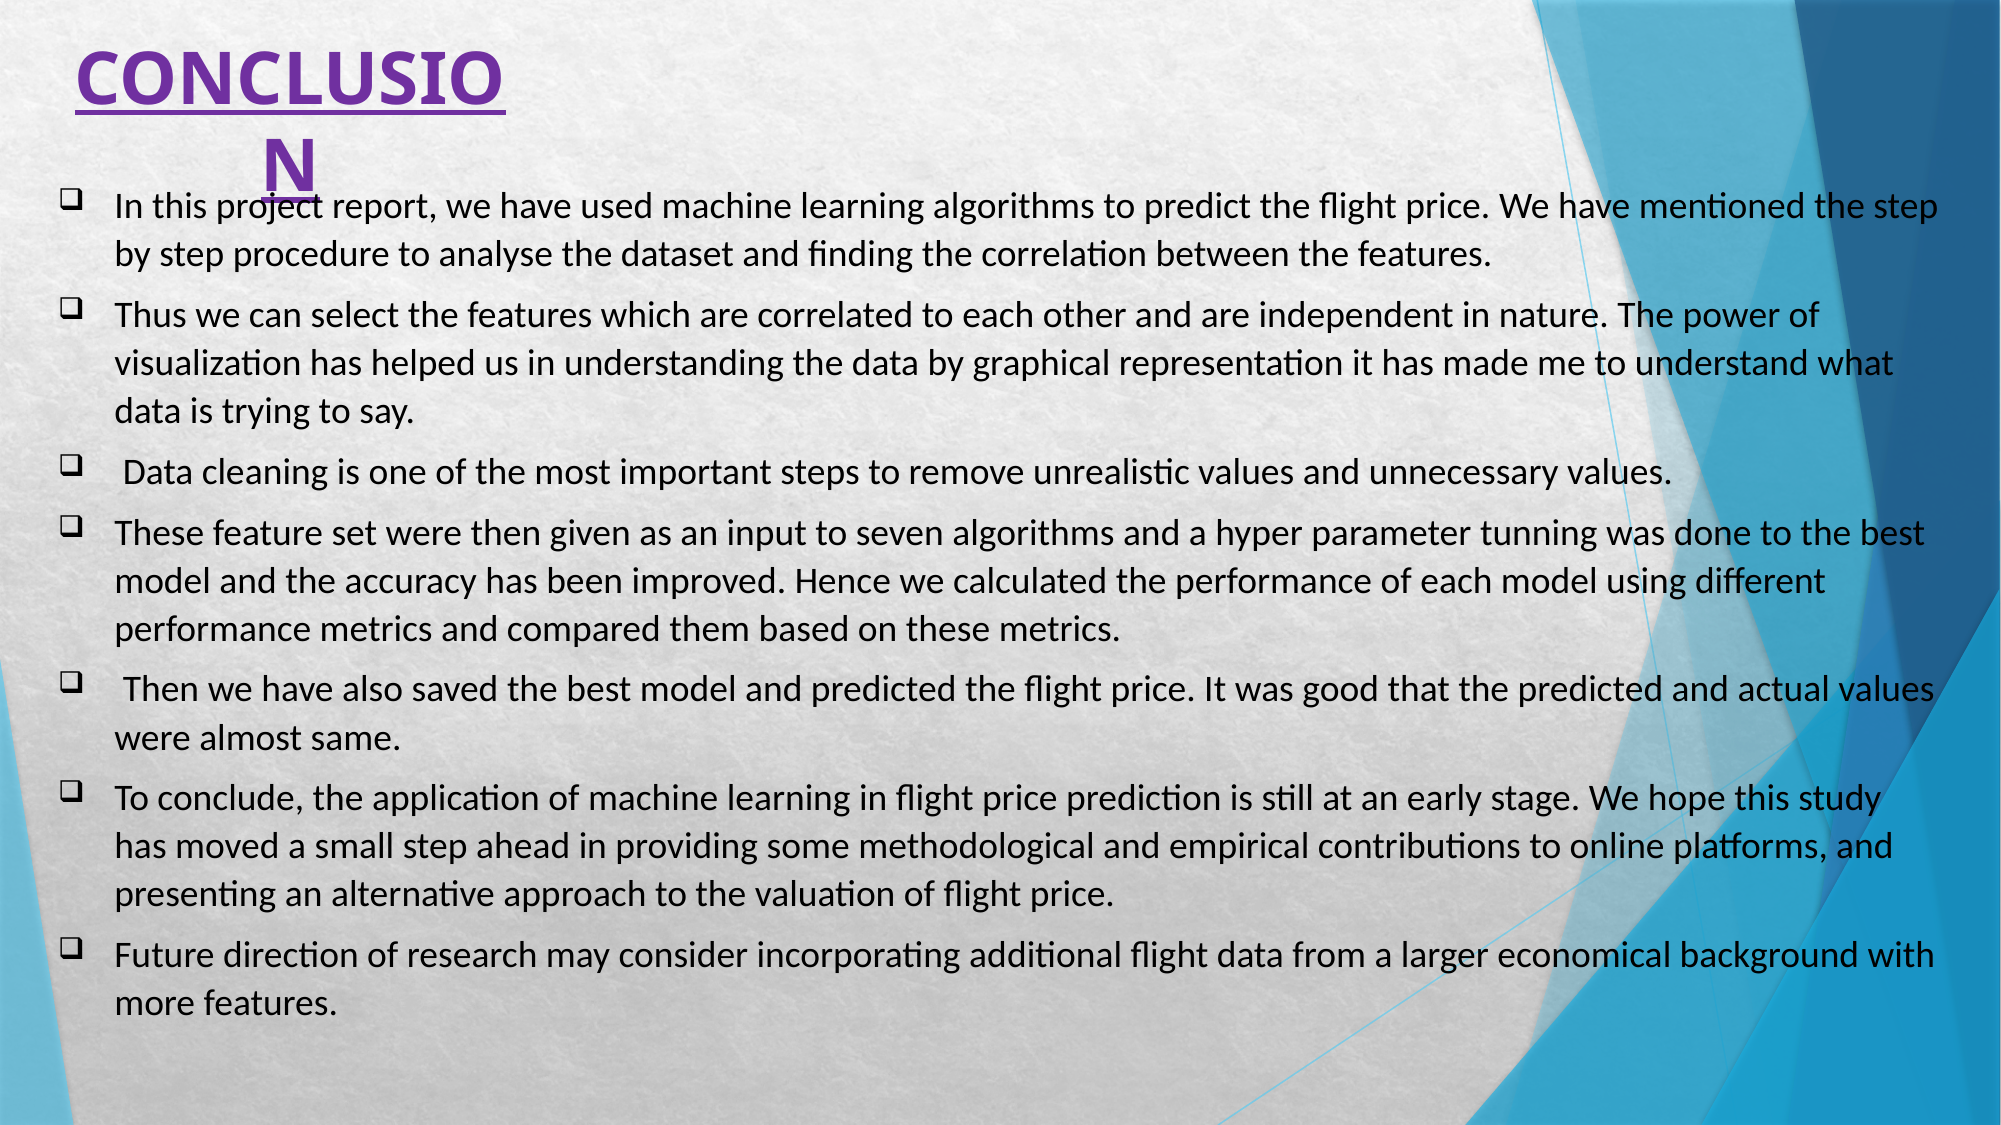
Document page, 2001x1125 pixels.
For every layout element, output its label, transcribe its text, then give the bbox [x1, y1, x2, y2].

title CONCLUSION [38, 23, 543, 138]
list In this project report, we have used machine learning algorithms to predict the flight price. We have mentioned the step by step procedure to analyse the dataset and finding the correlation between the features. Thus we can select the features which are correlated to each other and are independent in nature. The power of visualization has helped us in understanding the data by graphical representation it has made me to understand what data is trying to say. Data cleaning is one of the most important steps to remove unrealistic values and unnecessary values. These feature set were then given as an input to seven algorithms and a hyper parameter tunning was done to the best model and the accuracy has been improved. Hence we calculated the performance of each model using different performance metrics and compared them based on these metrics. Then we have also saved the best model and predicted the flight price. It was good that the predicted and actual values were almost same. To conclude, the application of machine learning in flight price prediction is still at an early stage. We hope this study has moved a small step ahead in providing some methodological and empirical contributions to online platforms, and presenting an alternative approach to the valuation of flight price. Future direction of research may consider incorporating additional flight data from a larger economical background with more features. [43, 170, 1957, 1041]
